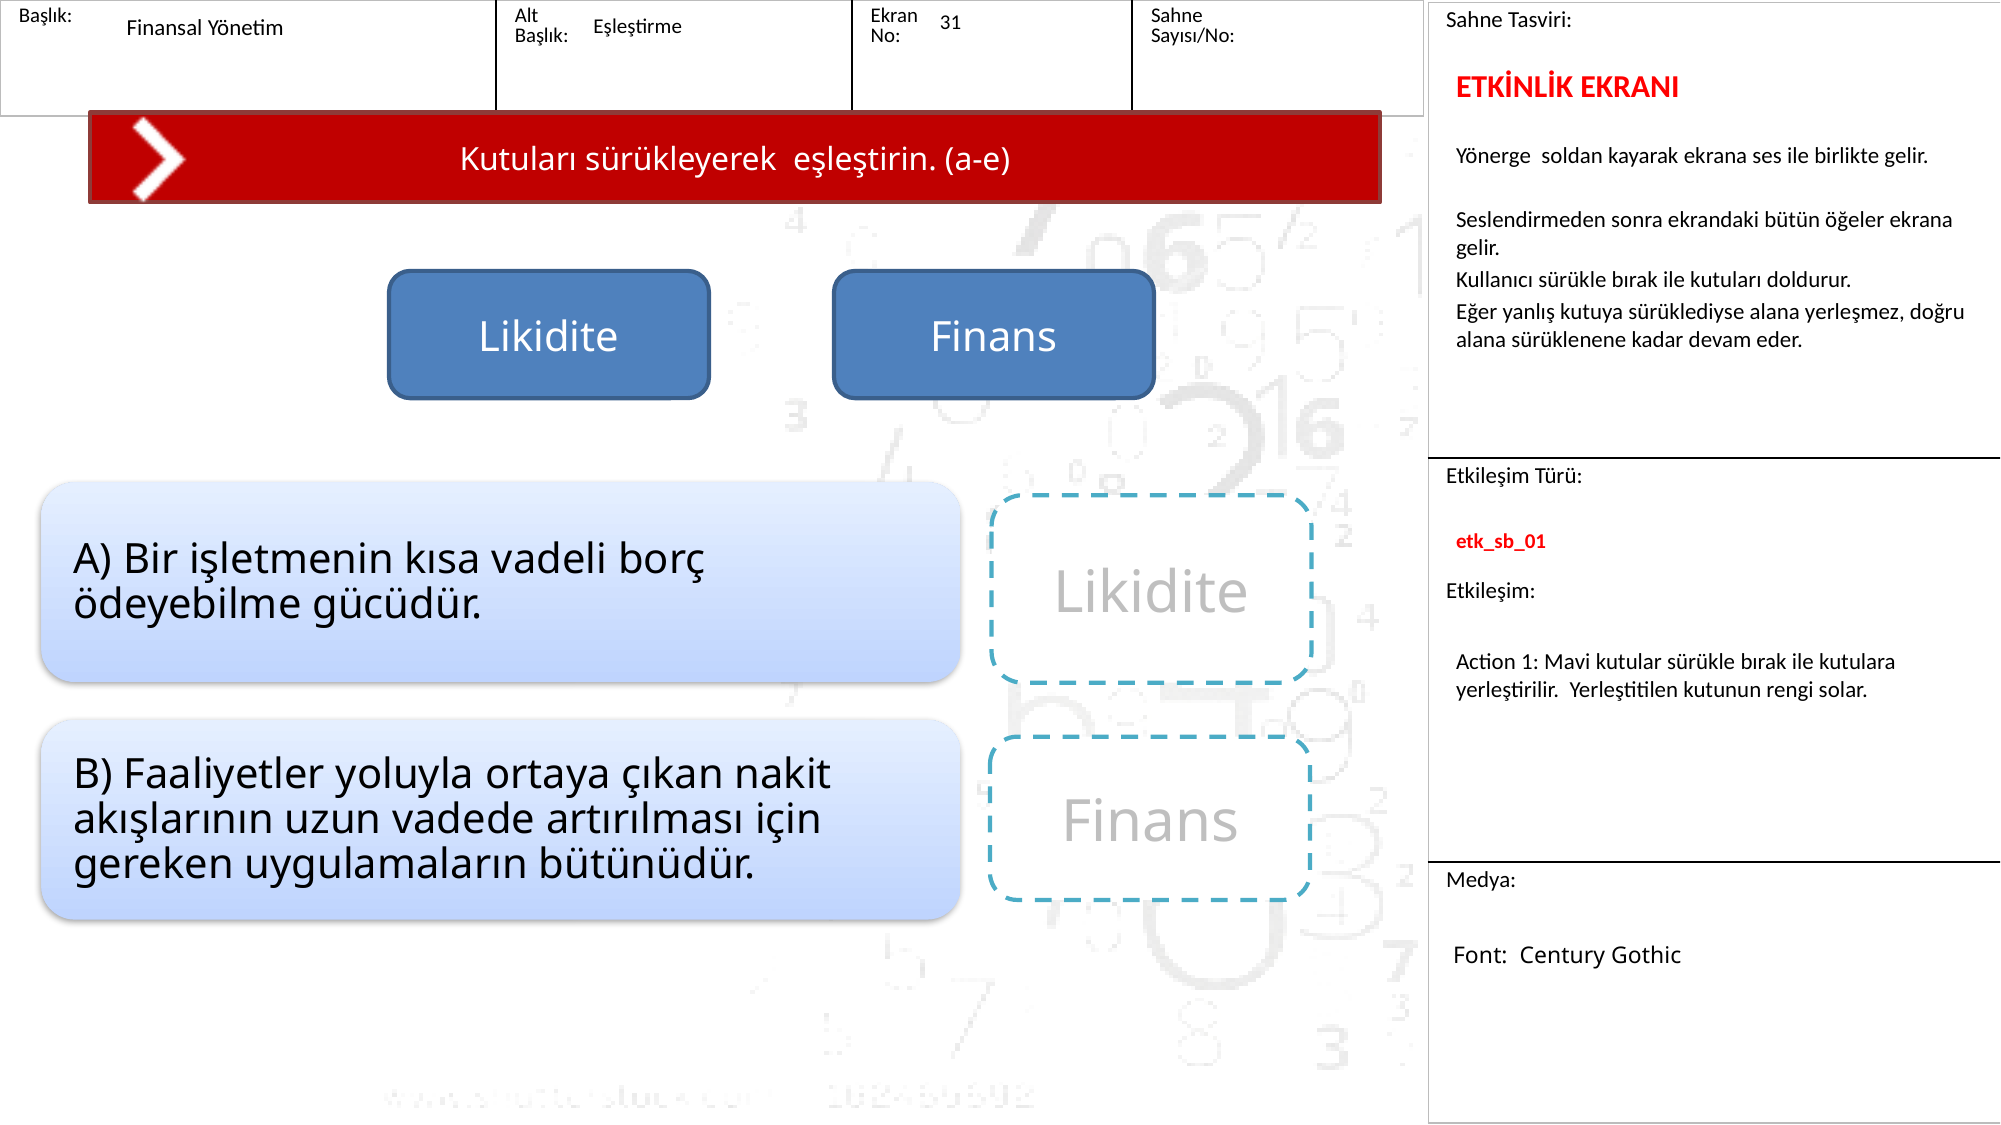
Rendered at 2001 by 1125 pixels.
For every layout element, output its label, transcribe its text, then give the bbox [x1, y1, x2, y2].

list 31 [923, 0, 1128, 102]
list Action 1: Mavi kutular sürükle bırak ile kutulara yerleştirilir. Yerleştitilen kutunun rengi solar. [1439, 638, 1990, 835]
list etk_sb_01 [1439, 518, 1990, 583]
list Font: Century Gothic [1436, 932, 1990, 1109]
text_box Kutuları sürükleyerek eşleştirin. (a-e) [226, 110, 1382, 122]
list Eşleştirme [576, 4, 846, 103]
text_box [41, 482, 961, 928]
list Finansal Yönetim [109, 4, 492, 110]
picture [0, 103, 1427, 1125]
list ETKİNLİK EKRANI Yönerge soldan kayarak ekrana ses ile birlikte gelir. Seslendirmeden sonra ekrandaki bütün öğeler ekrana gelir. Kullanıcı sürükle bırak ile kutuları doldurur. Eğer yanlış kutuya sürüklediyse alana yerleşmez, doğru alana sürüklenene kadar devam eder. [1439, 57, 1990, 463]
